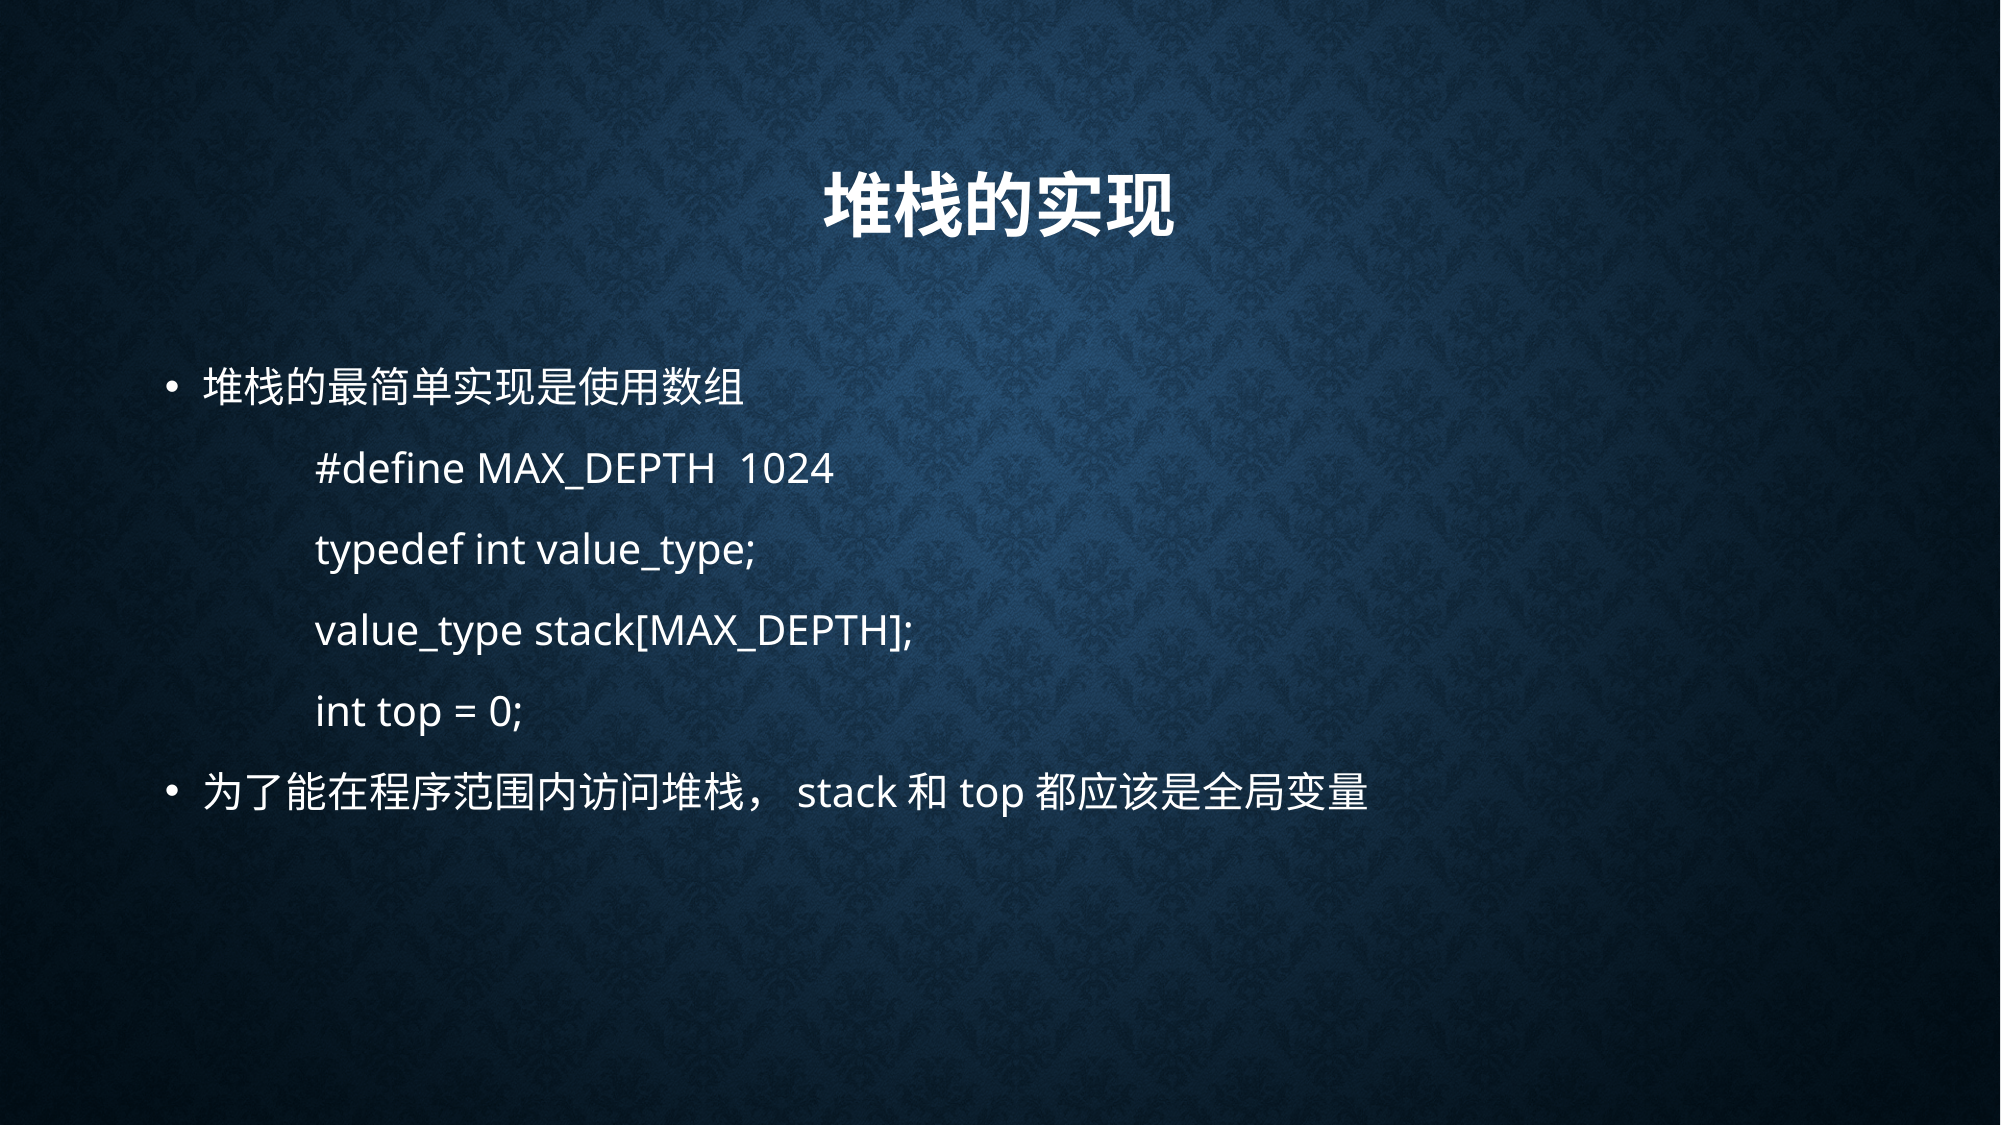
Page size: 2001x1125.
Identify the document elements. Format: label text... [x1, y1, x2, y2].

title 堆栈的实现 [149, 99, 1849, 318]
list 堆栈的最简单实现是使用数组 #define MAX_DEPTH 1024 typedef int value_type; value_type stack[MAX_DEPTH]; int top = 0; 为了能在程序范围内访问堆栈，stack和top都应该是全局变量 [149, 343, 1849, 950]
